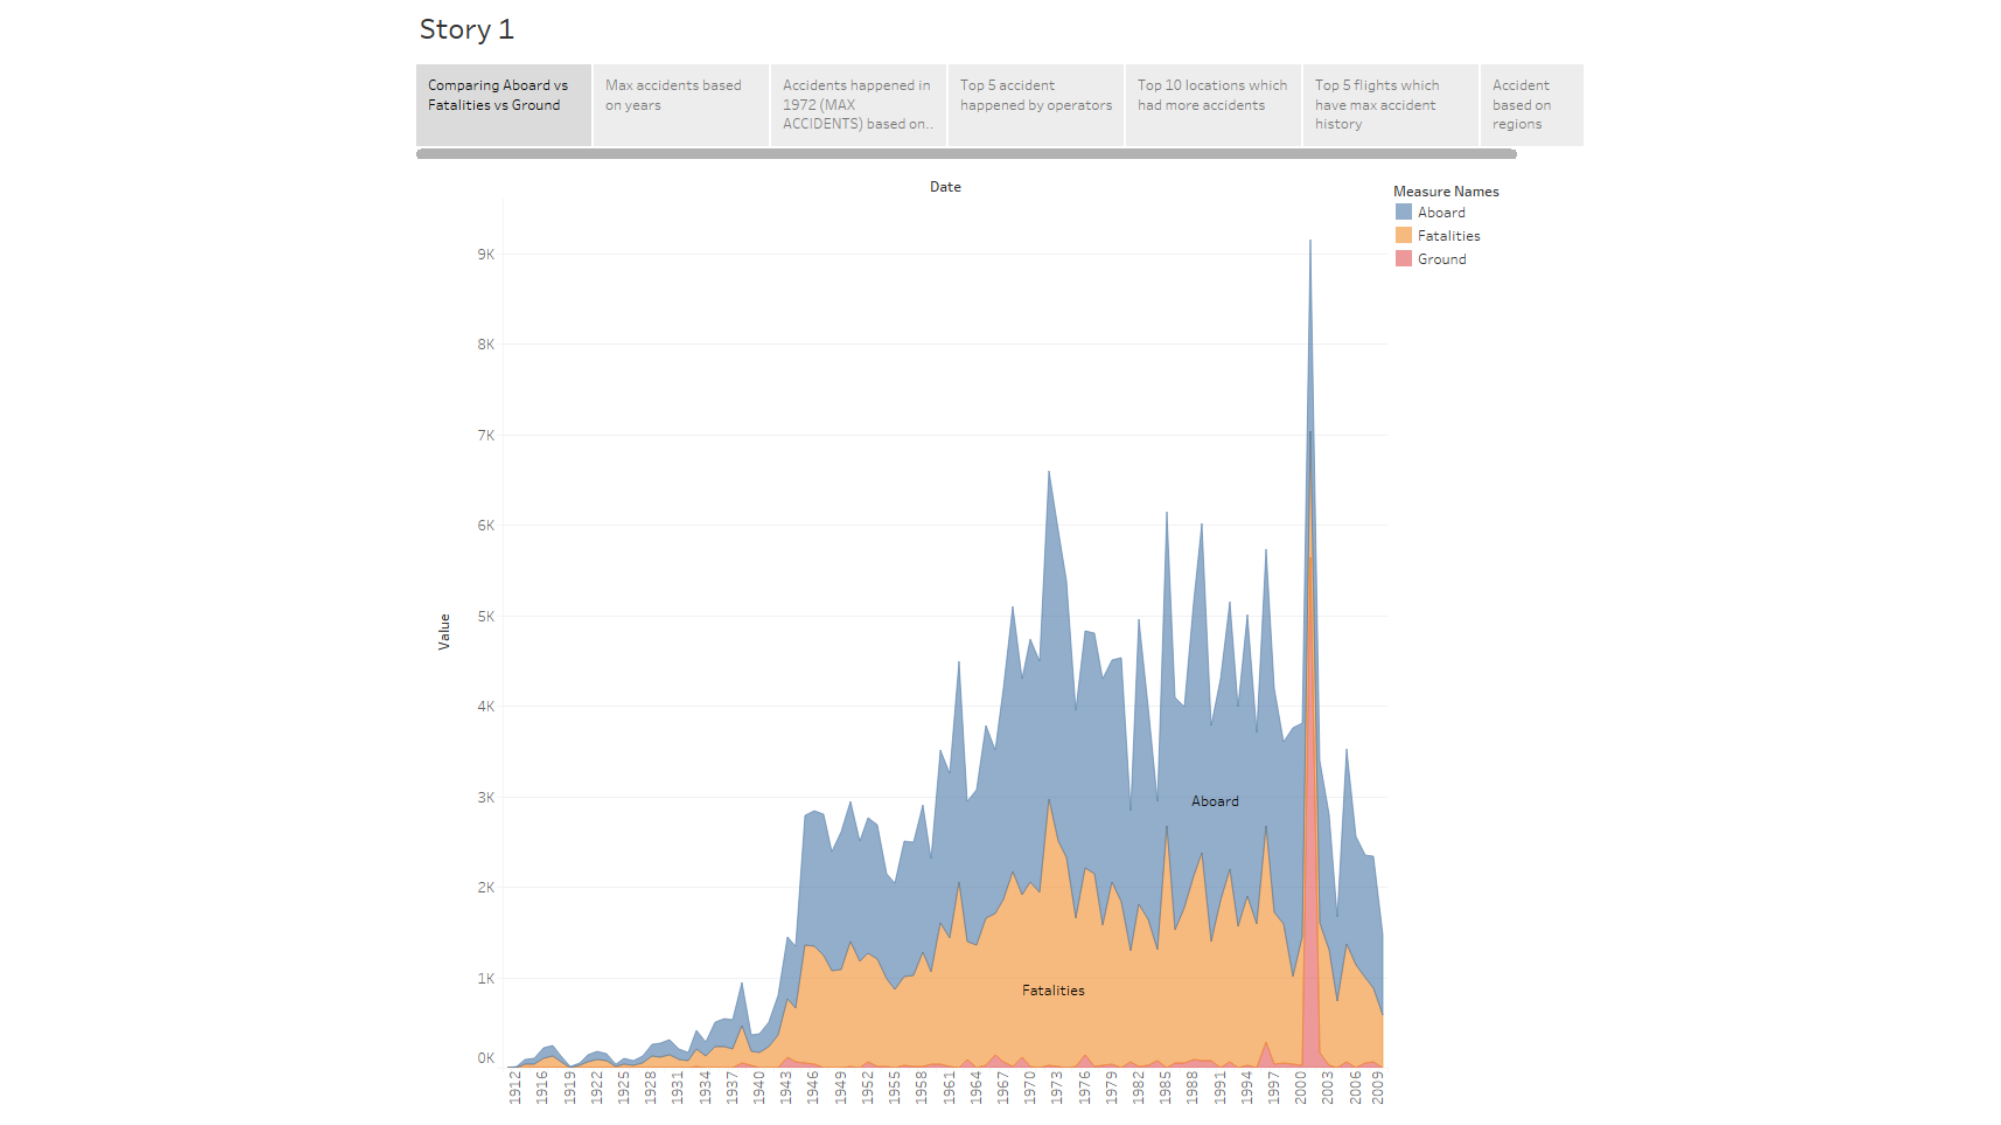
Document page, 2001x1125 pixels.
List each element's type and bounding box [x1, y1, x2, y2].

picture [407, 0, 1593, 1125]
